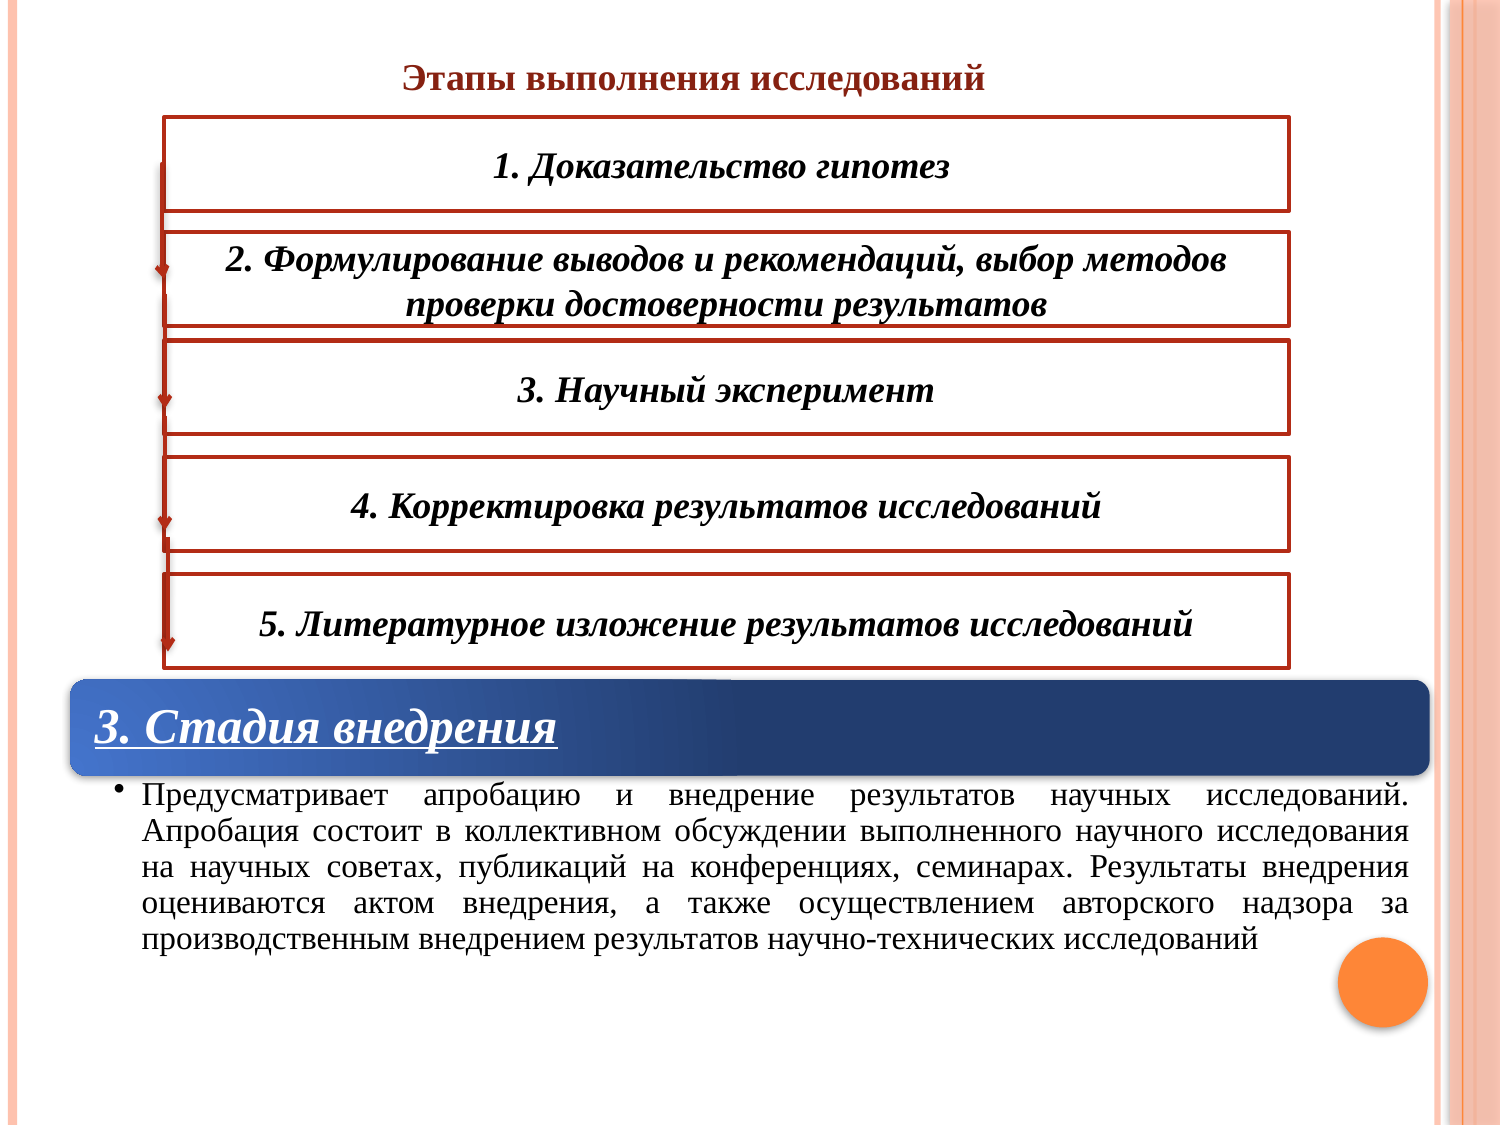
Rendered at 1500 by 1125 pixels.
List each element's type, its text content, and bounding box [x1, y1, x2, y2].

title Этапы выполнения исследований [75, 45, 1313, 106]
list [69, 128, 1431, 1056]
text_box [163, 116, 1290, 669]
